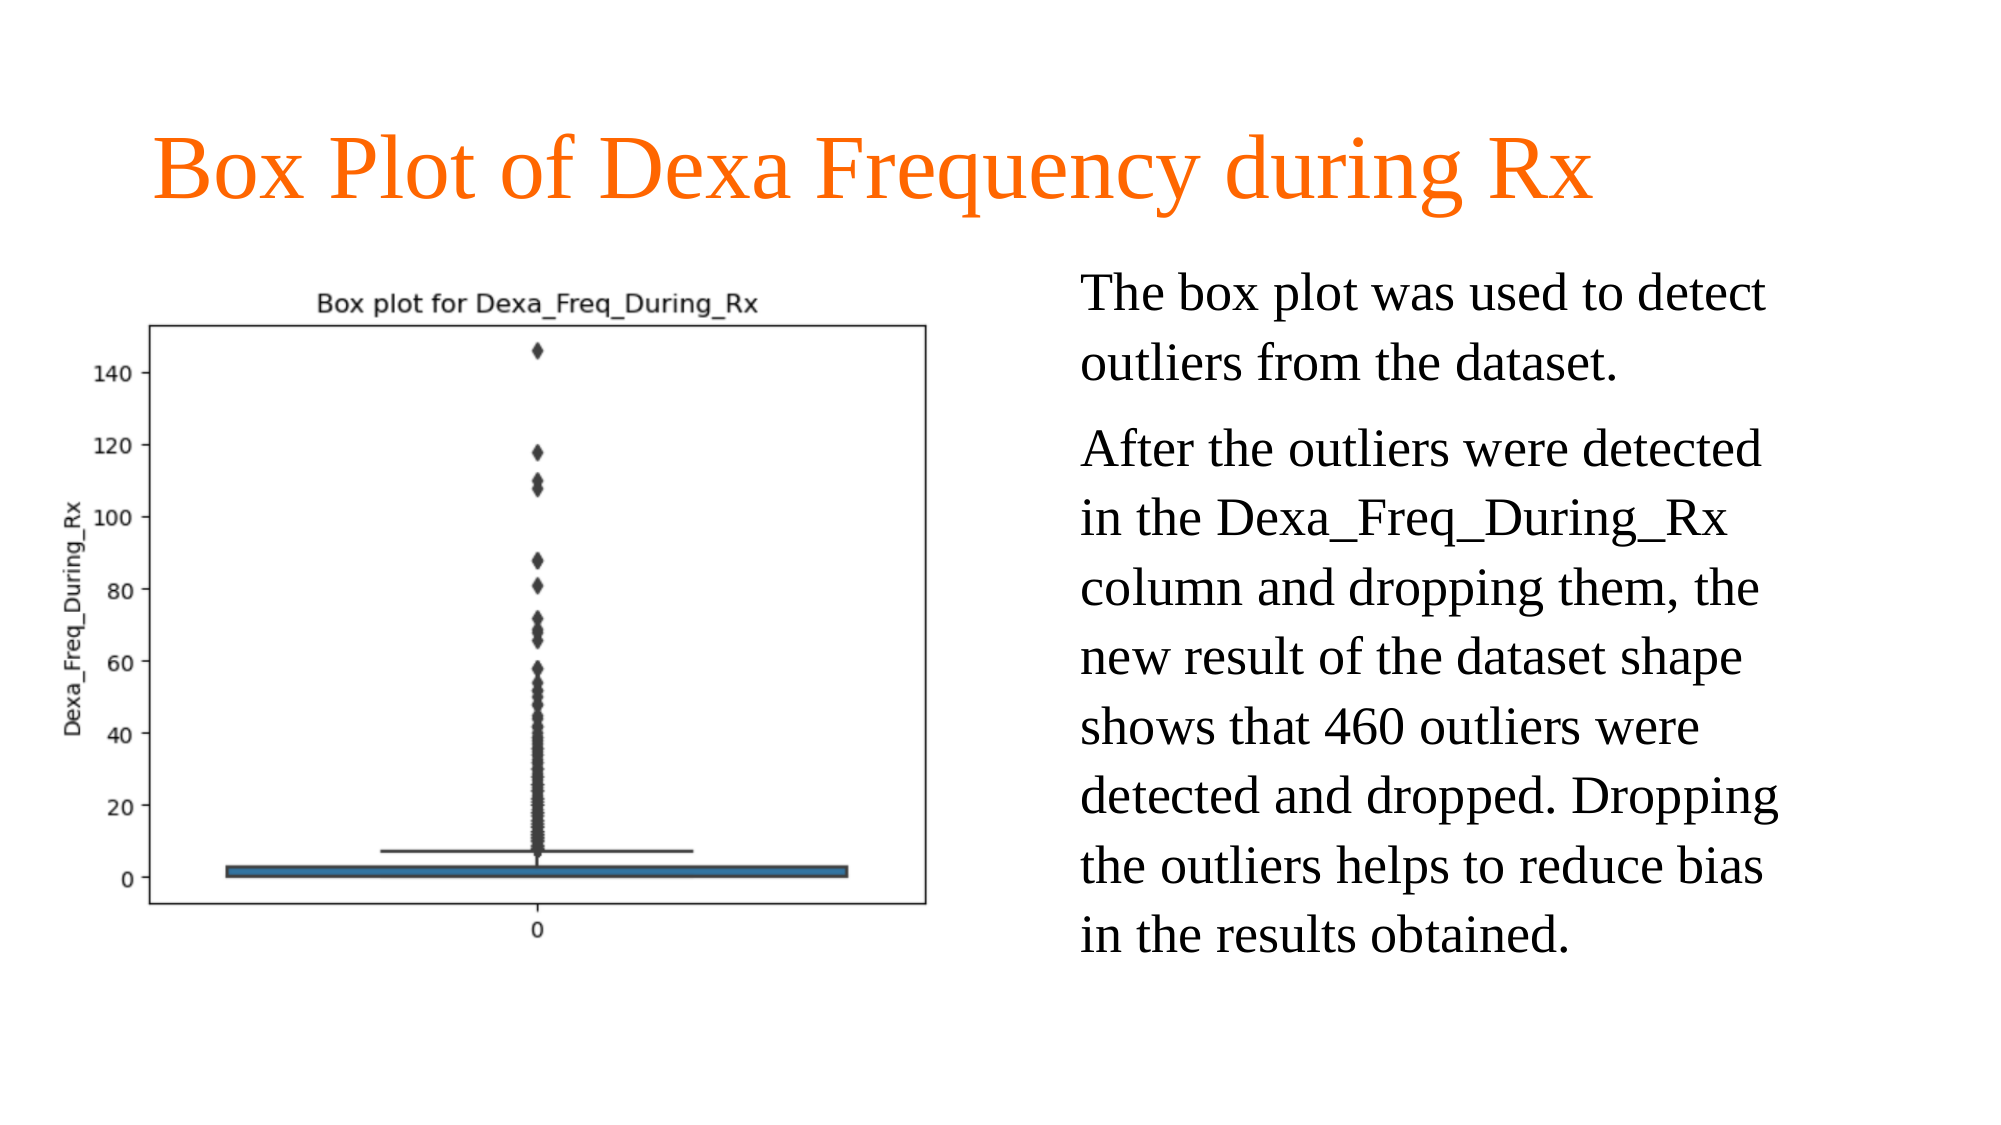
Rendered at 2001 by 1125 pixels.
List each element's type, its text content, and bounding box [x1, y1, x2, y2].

text_box The box plot was used to detect outliers from the dataset. After the outliers were detected in the Dexa_Freq_During_Rx column and dropping them, the new result of the dataset shape shows that 460 outliers were detected and dropped. Dropping the outliers helps to reduce bias in the results obtained. [1066, 244, 1804, 1033]
title Box Plot of Dexa Frequency during Rx [137, 59, 1863, 278]
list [30, 277, 951, 950]
